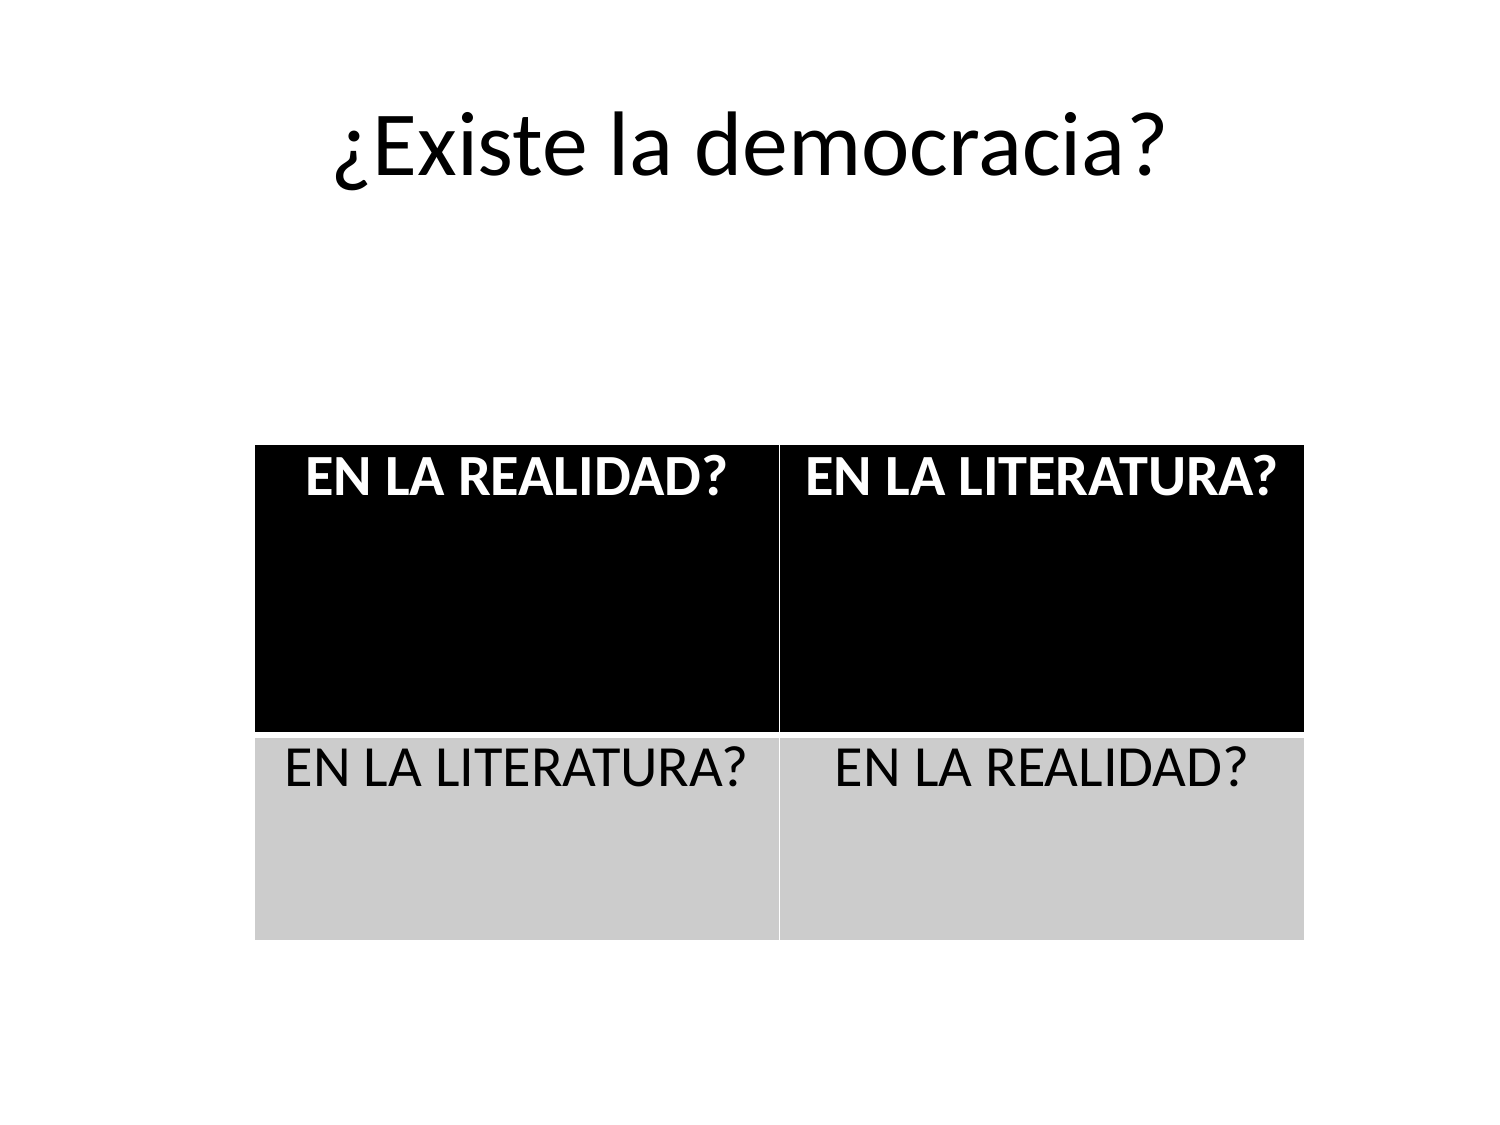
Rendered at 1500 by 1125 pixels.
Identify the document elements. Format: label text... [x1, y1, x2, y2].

table_header EN LA REALIDAD? [255, 445, 779, 732]
table_cell EN LA LITERATURA? [255, 738, 779, 940]
table_header EN LA LITERATURA? [780, 445, 1304, 732]
title ¿Existe la democracia? [75, 45, 1425, 233]
table_cell EN LA REALIDAD? [780, 738, 1304, 940]
